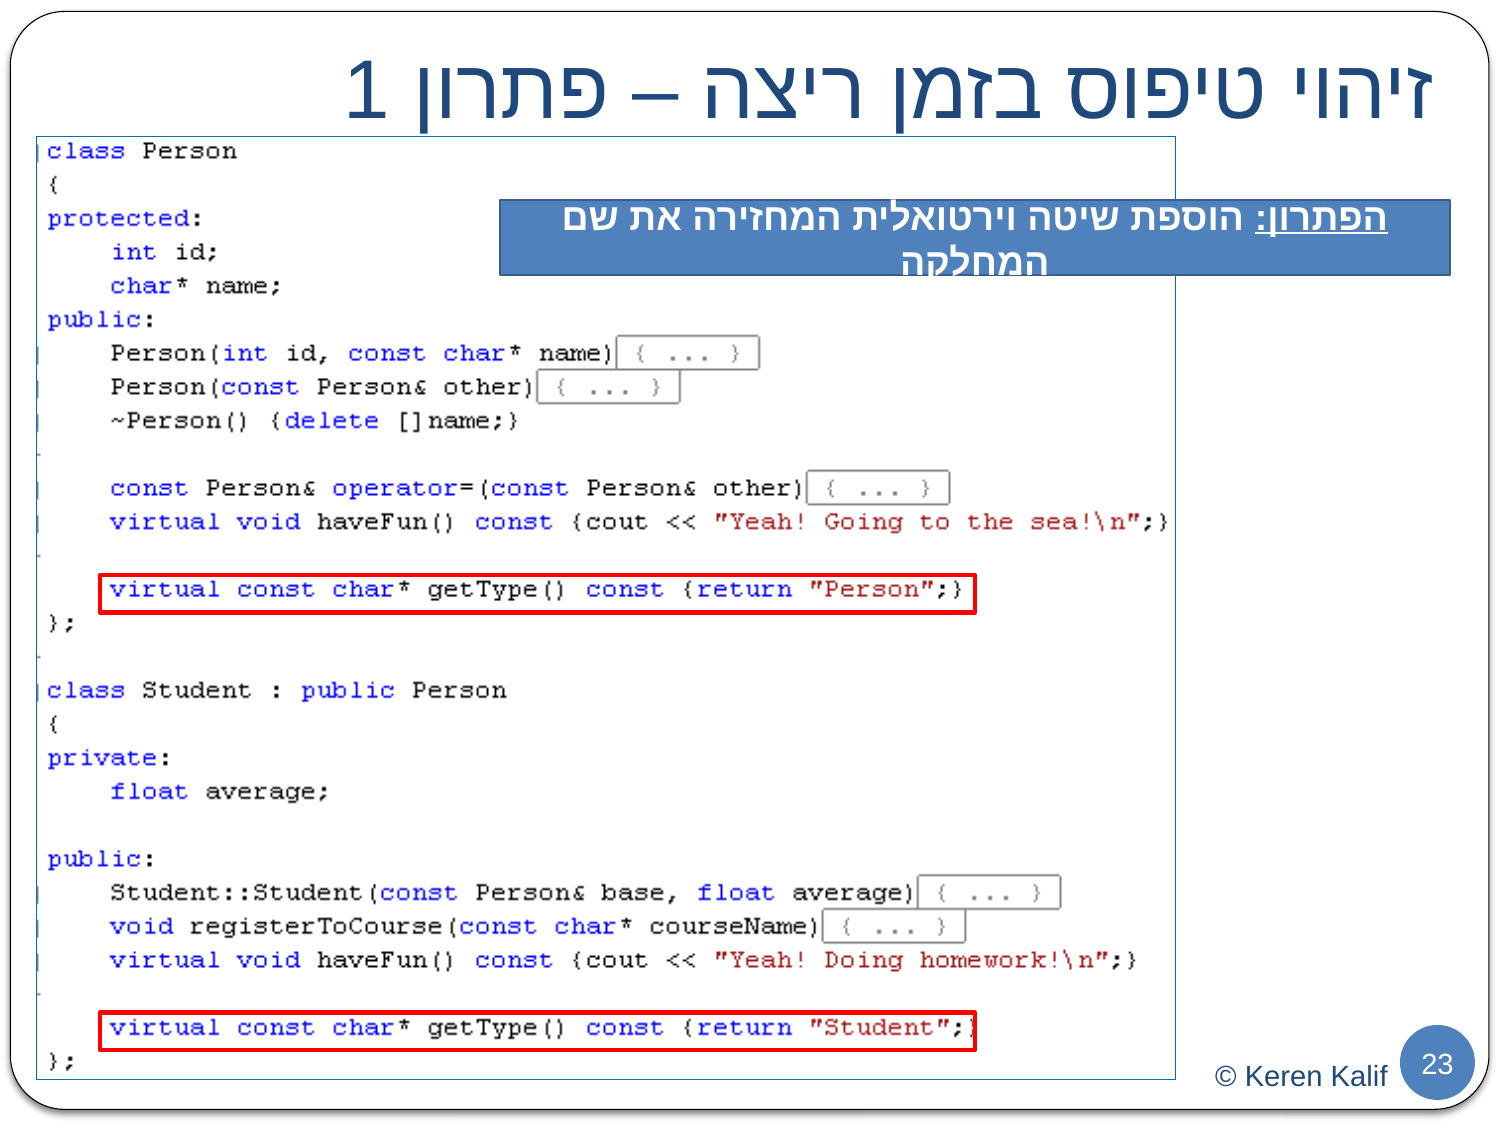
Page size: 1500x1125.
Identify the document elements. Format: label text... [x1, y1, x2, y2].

picture [37, 137, 1176, 1080]
footer © Keren Kalif [1200, 1037, 1500, 1113]
slide_number 23 [1399, 1024, 1475, 1100]
title זיהוי טיפוס בזמן ריצה – פתרון 1 [49, 0, 1451, 151]
text_box הפתרון: הוספת שיטה וירטואלית המחזירה את שם המחלקה [1180, 199, 1451, 276]
